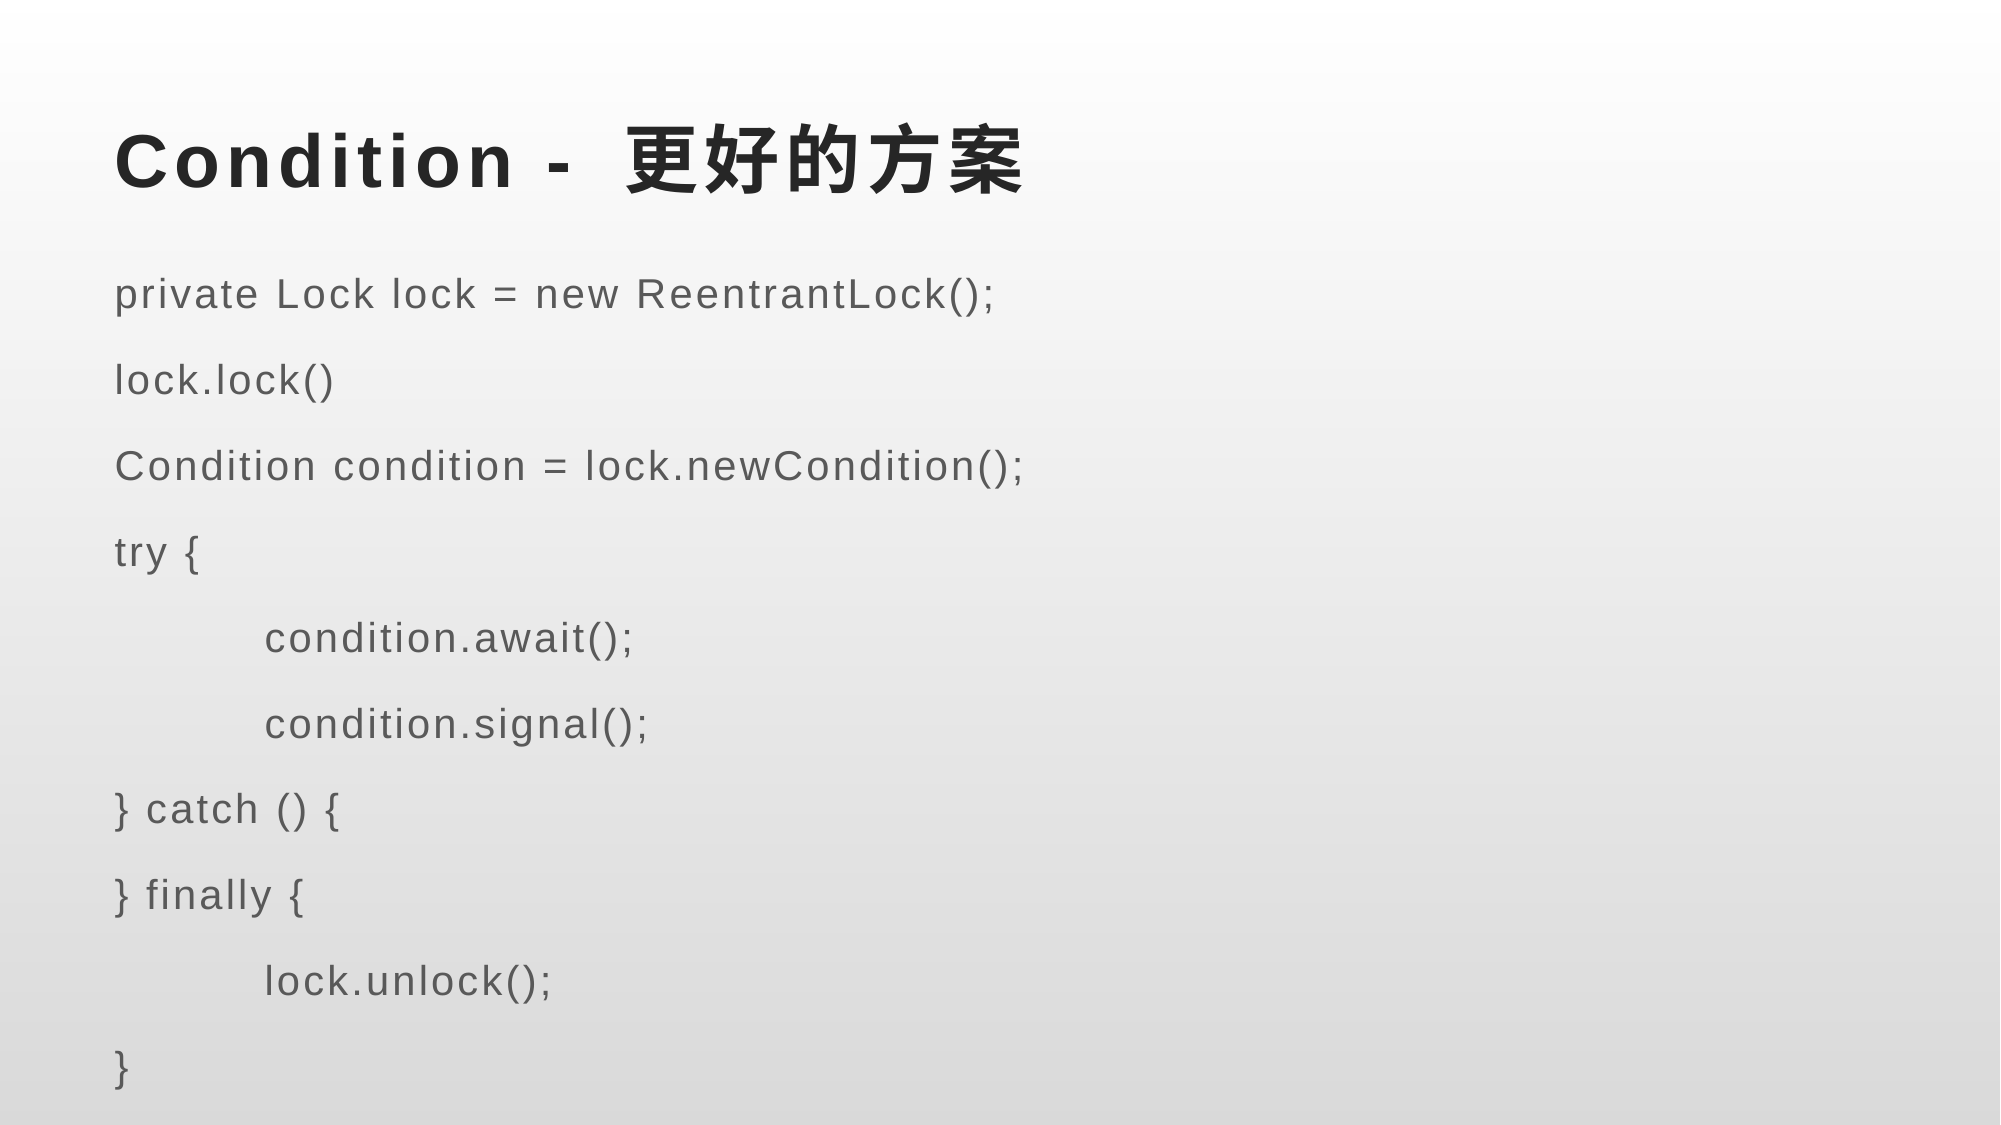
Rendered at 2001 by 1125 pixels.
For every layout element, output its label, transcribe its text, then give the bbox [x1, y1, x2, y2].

list private Lock lock = new ReentrantLock(); lock.lock() Condition condition = lock.newCondition(); try { condition.await(); condition.signal(); } catch () { } finally { lock.unlock(); } [99, 244, 1900, 1026]
title Condition - 更好的方案 [99, 99, 1900, 216]
